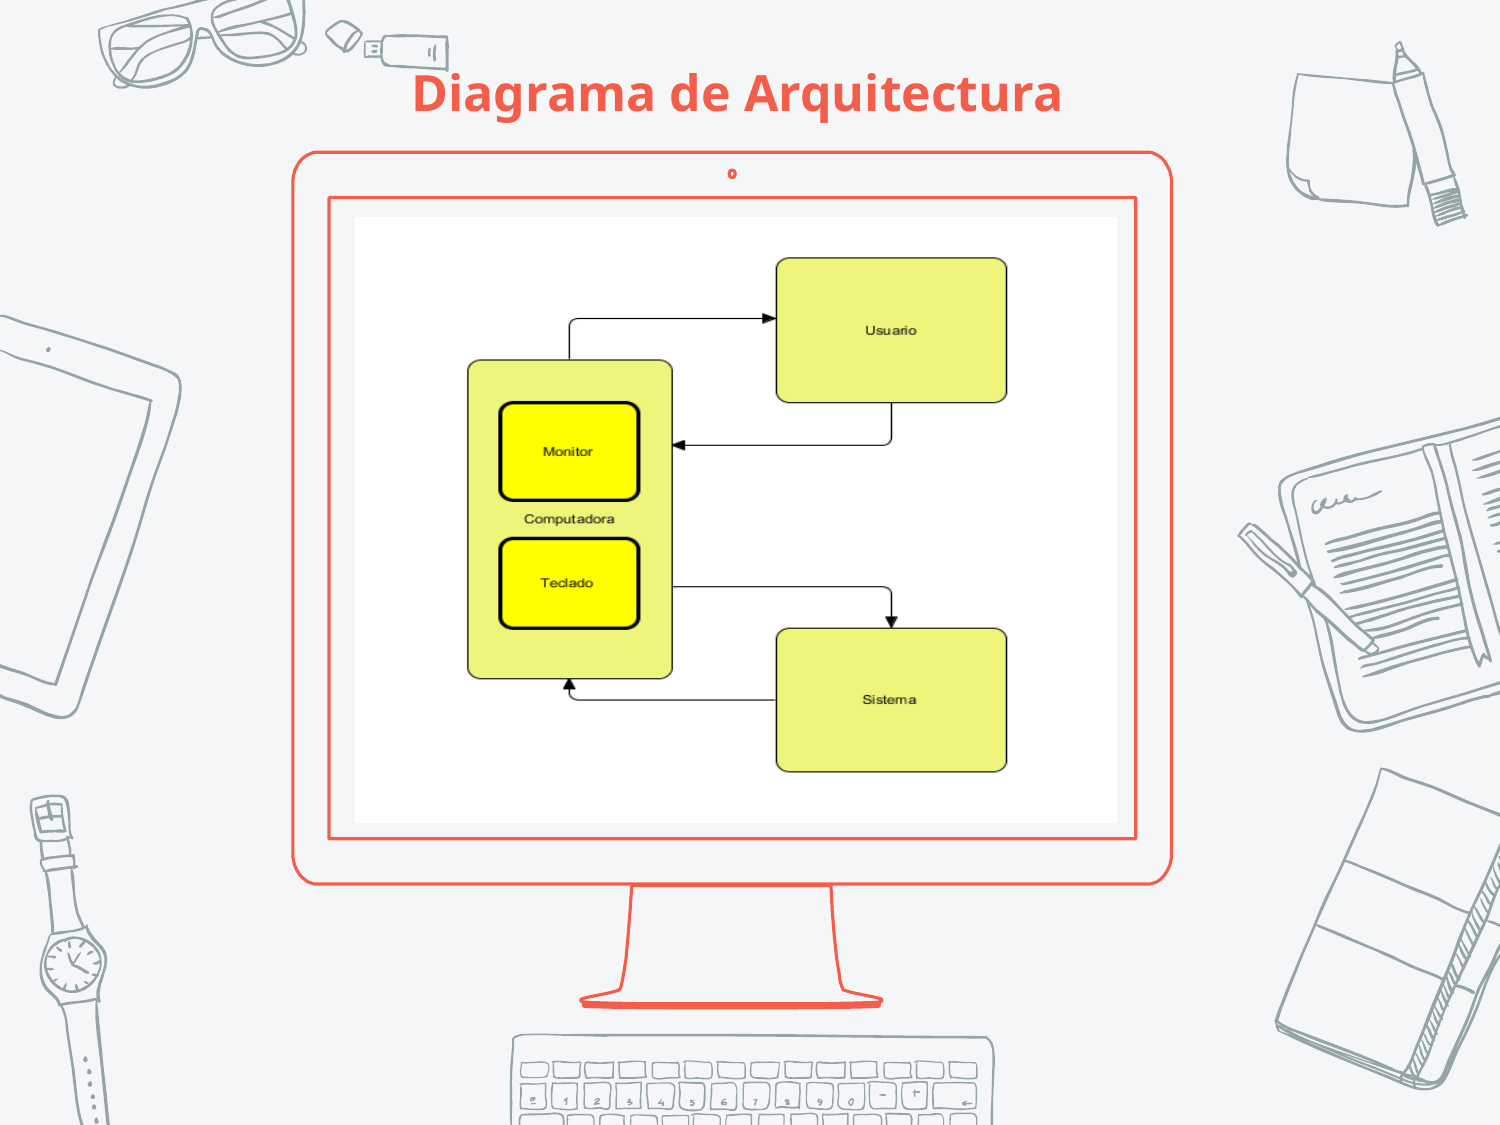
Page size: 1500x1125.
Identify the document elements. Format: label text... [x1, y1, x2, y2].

text_box [581, 885, 882, 1008]
picture [355, 217, 1117, 823]
text_box [292, 152, 1172, 884]
list Diagrama de Arquitectura [339, 46, 1136, 167]
